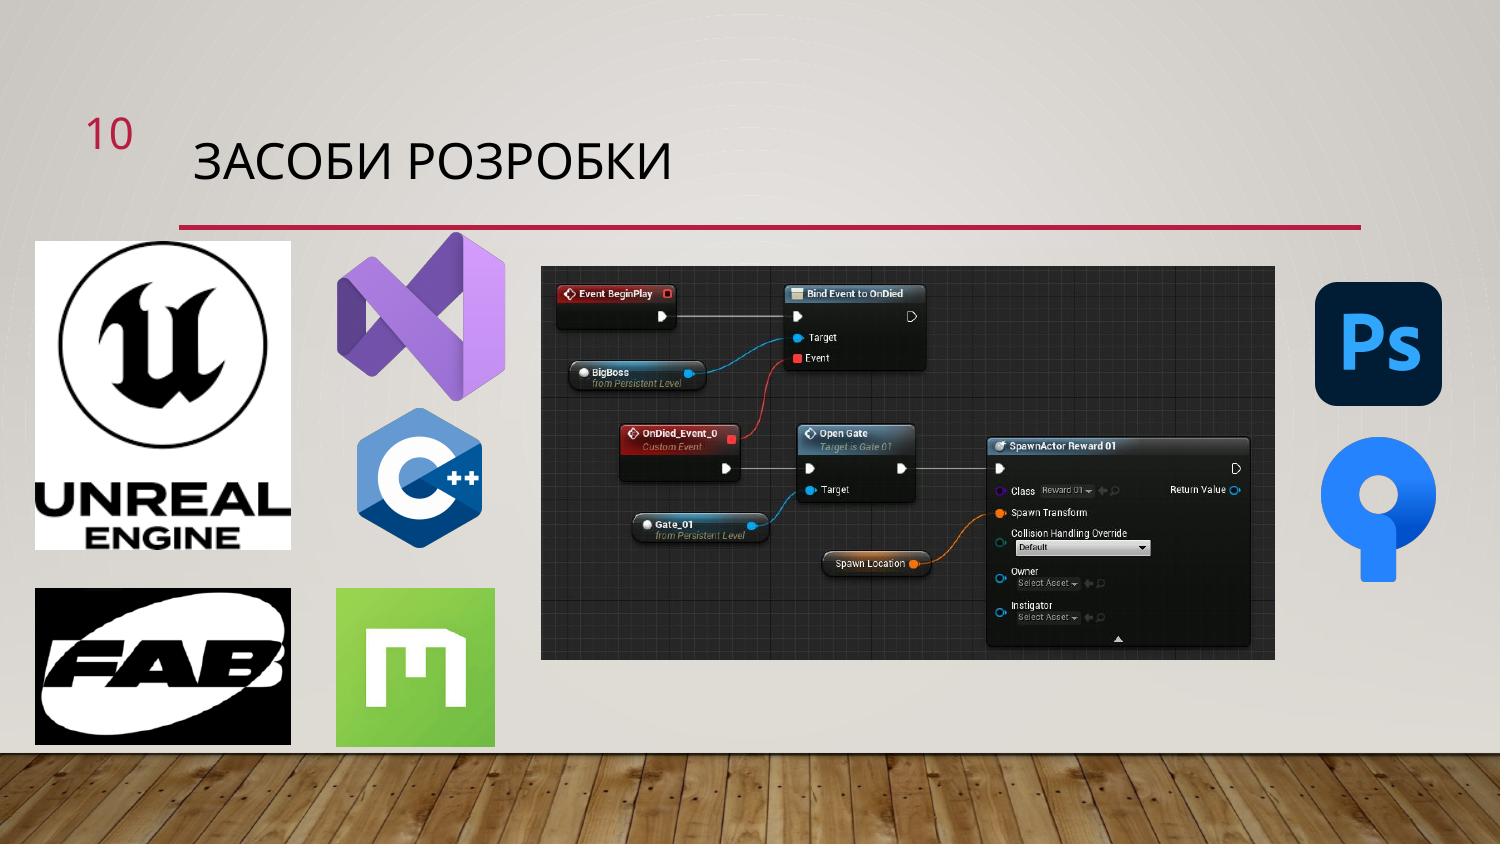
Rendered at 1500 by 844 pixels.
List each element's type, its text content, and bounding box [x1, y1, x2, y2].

picture [1321, 437, 1437, 582]
picture [0, 753, 1500, 844]
picture [540, 266, 1276, 661]
slide_number 10 [59, 98, 159, 161]
picture [35, 587, 291, 745]
picture [336, 587, 495, 747]
picture [35, 241, 291, 551]
title Засоби розробки [178, 98, 1361, 229]
picture [1315, 282, 1443, 407]
picture [329, 224, 513, 549]
